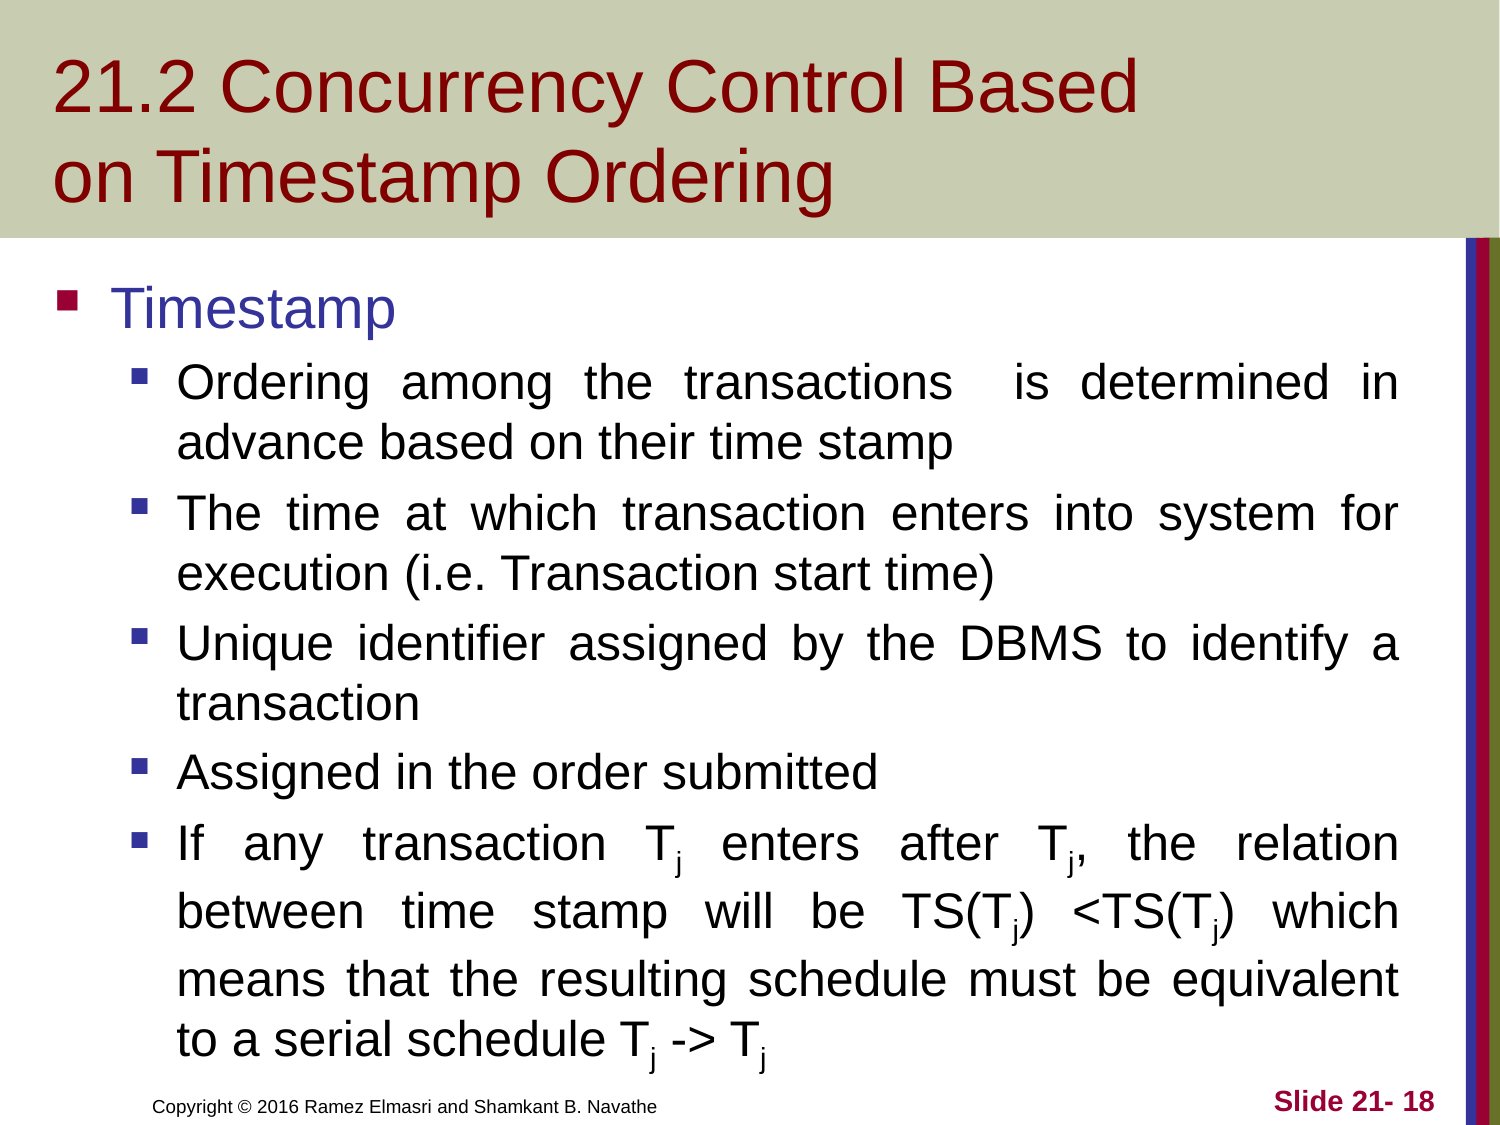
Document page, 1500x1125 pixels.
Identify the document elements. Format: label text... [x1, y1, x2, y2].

title 21.2 Concurrency Control Based on Timestamp Ordering [37, 49, 1288, 225]
slide_number Slide 21- 18 [1137, 1049, 1451, 1125]
list Timestamp Ordering among the transactions is determined in advance based on their time stamp The time at which transaction enters into system for execution (i.e. Transaction start time) Unique identifier assigned by the DBMS to identify a transaction Assigned in the order submitted If any transaction Tj enters after Tj, the relation between time stamp will be TS(Tj) <TS(Tj) which means that the resulting schedule must be equivalent to a serial schedule Tj -> Tj [39, 262, 1400, 1013]
